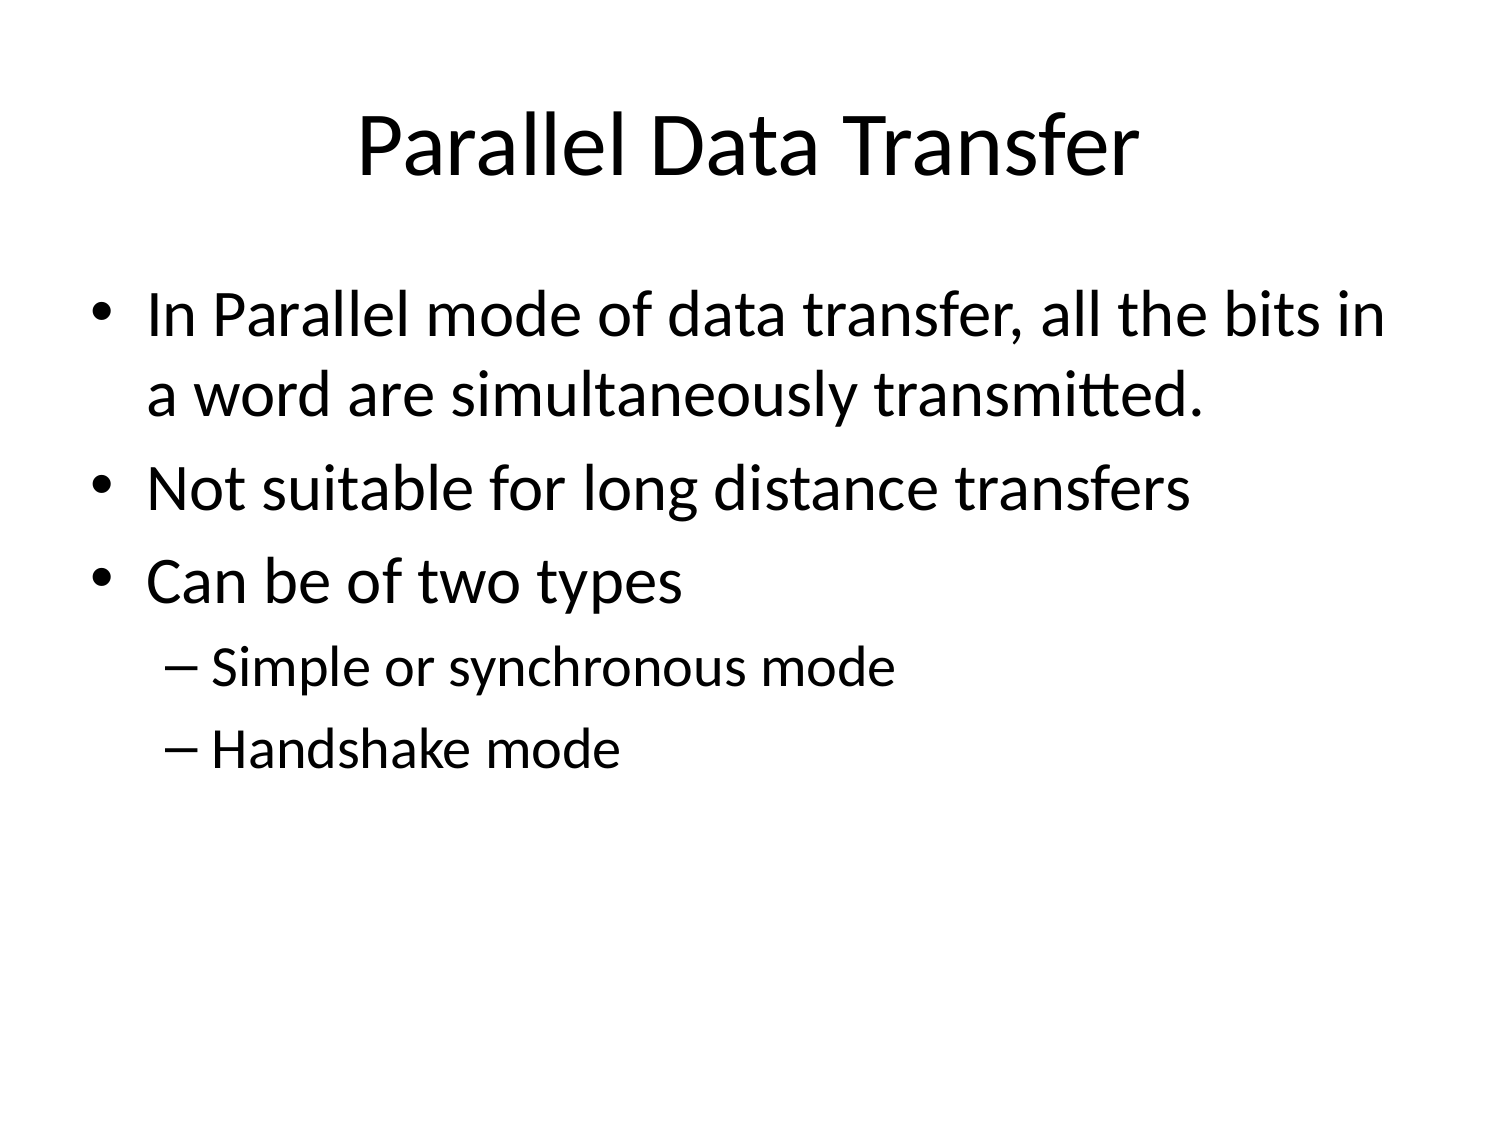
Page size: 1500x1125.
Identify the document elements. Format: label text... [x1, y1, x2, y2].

title Parallel Data Transfer [75, 45, 1425, 233]
list In Parallel mode of data transfer, all the bits in a word are simultaneously transmitted. Not suitable for long distance transfers Can be of two types Simple or synchronous mode Handshake mode [75, 262, 1425, 1005]
